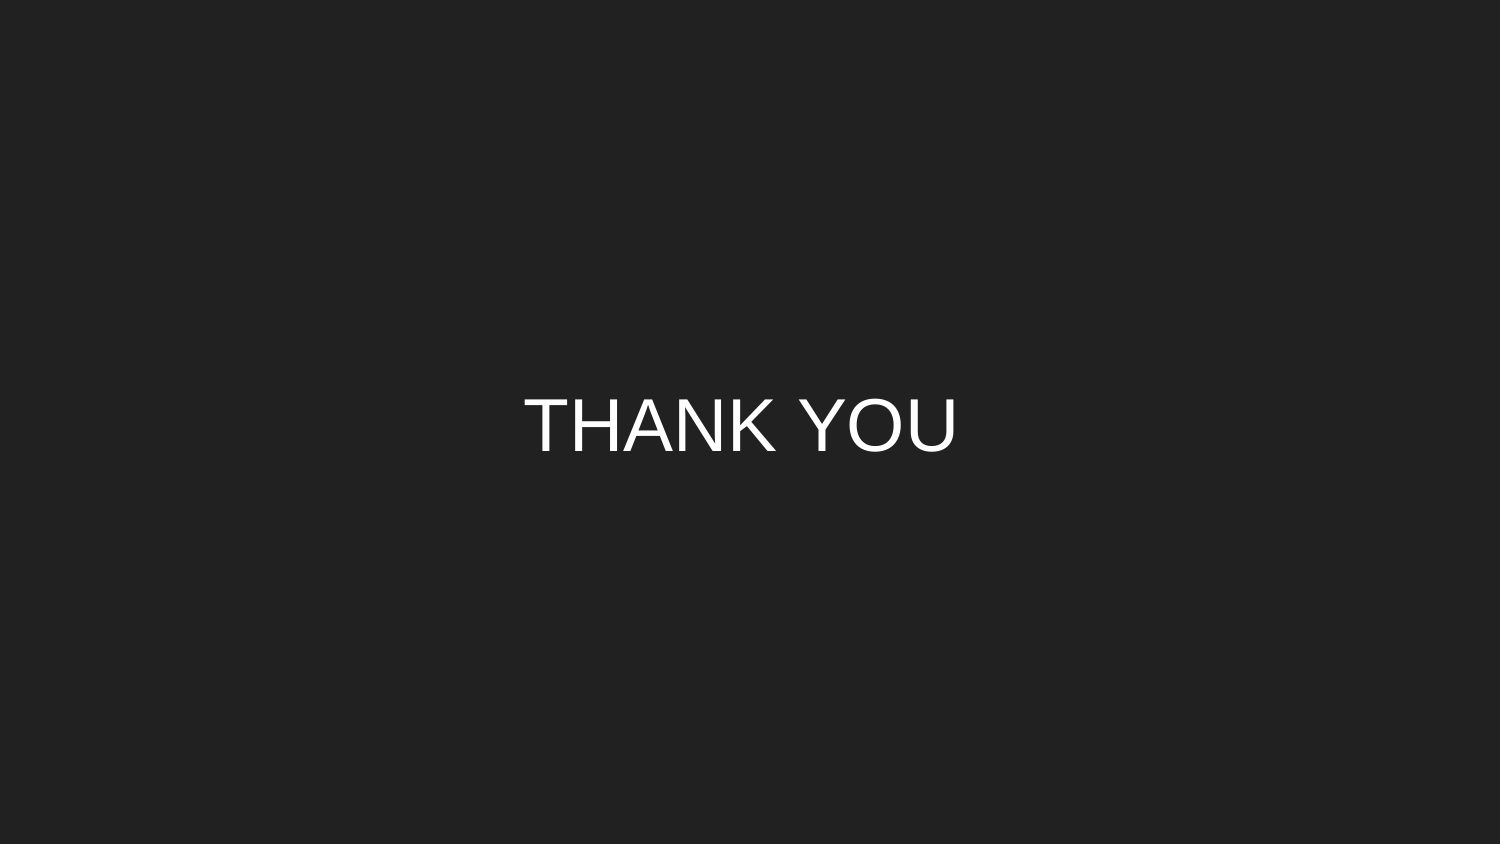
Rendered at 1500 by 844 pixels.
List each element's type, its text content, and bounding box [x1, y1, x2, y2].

text_box THANK YOU [478, 361, 1006, 482]
